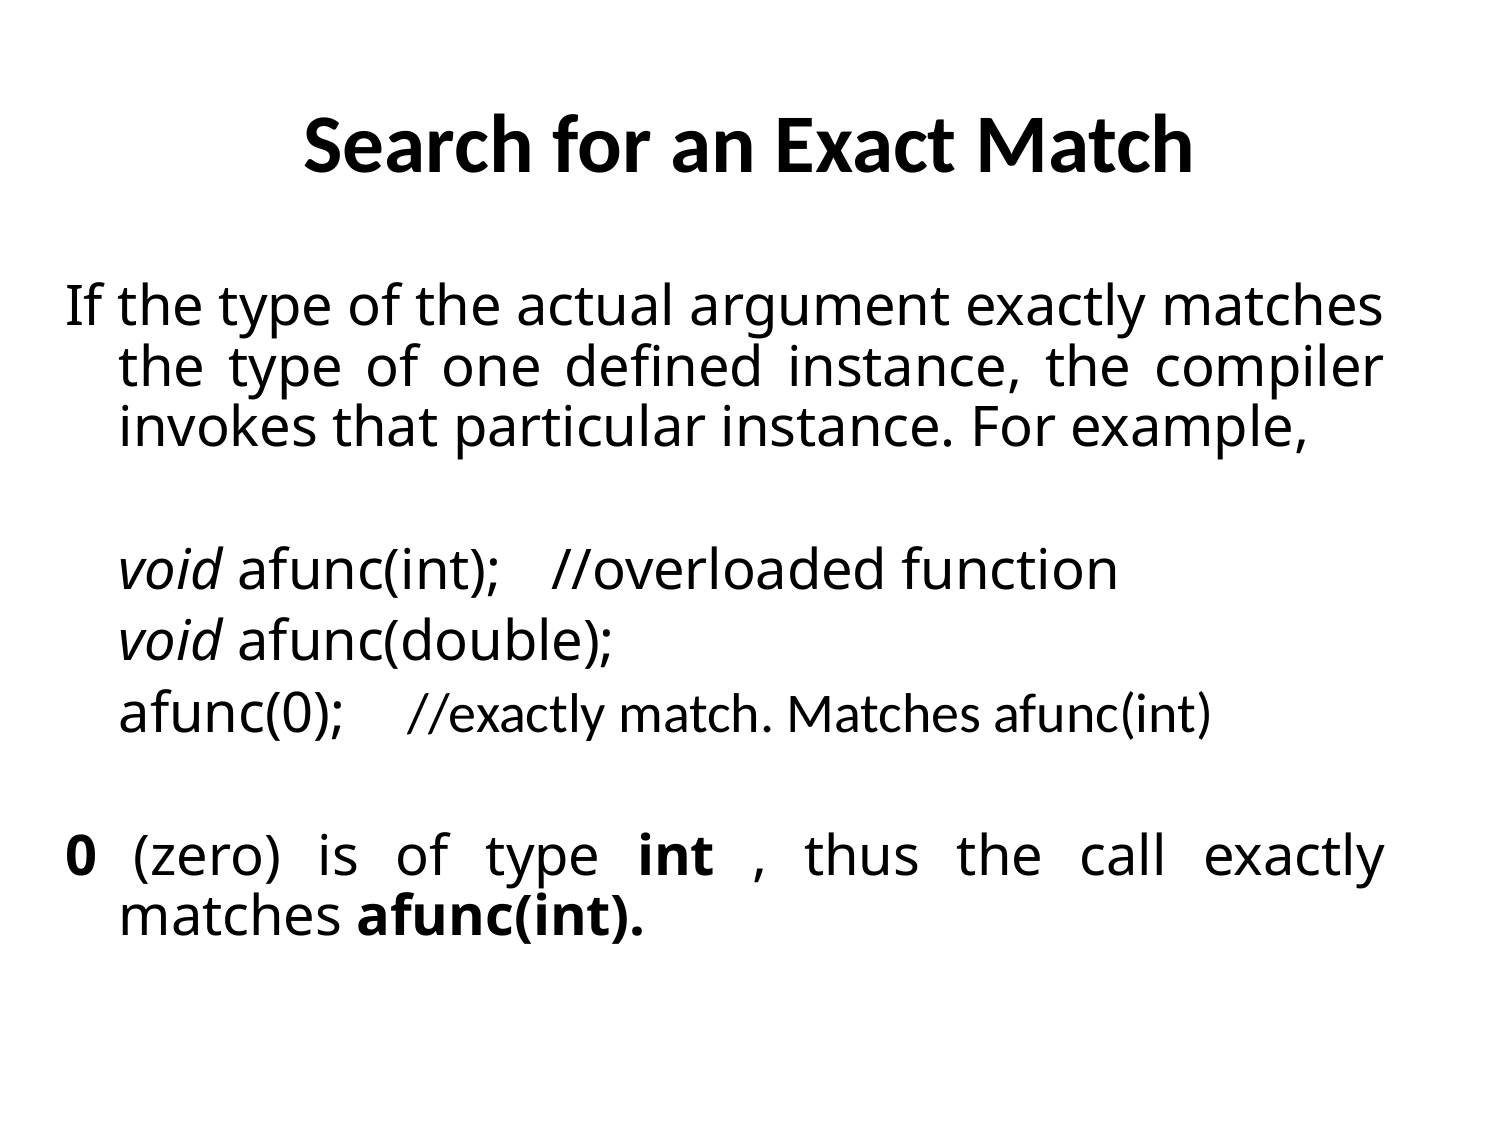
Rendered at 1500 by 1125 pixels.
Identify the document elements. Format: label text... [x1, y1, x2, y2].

title Search for an Exact Match [75, 45, 1425, 233]
list If the type of the actual argument exactly matches the type of one defined instance, the compiler invokes that particular instance. For example, void afunc(int); //overloaded function void afunc(double); afunc(0); //exactly match. Matches afunc(int) 0 (zero) is of type int , thus the call exactly matches afunc(int). [50, 270, 1400, 1013]
